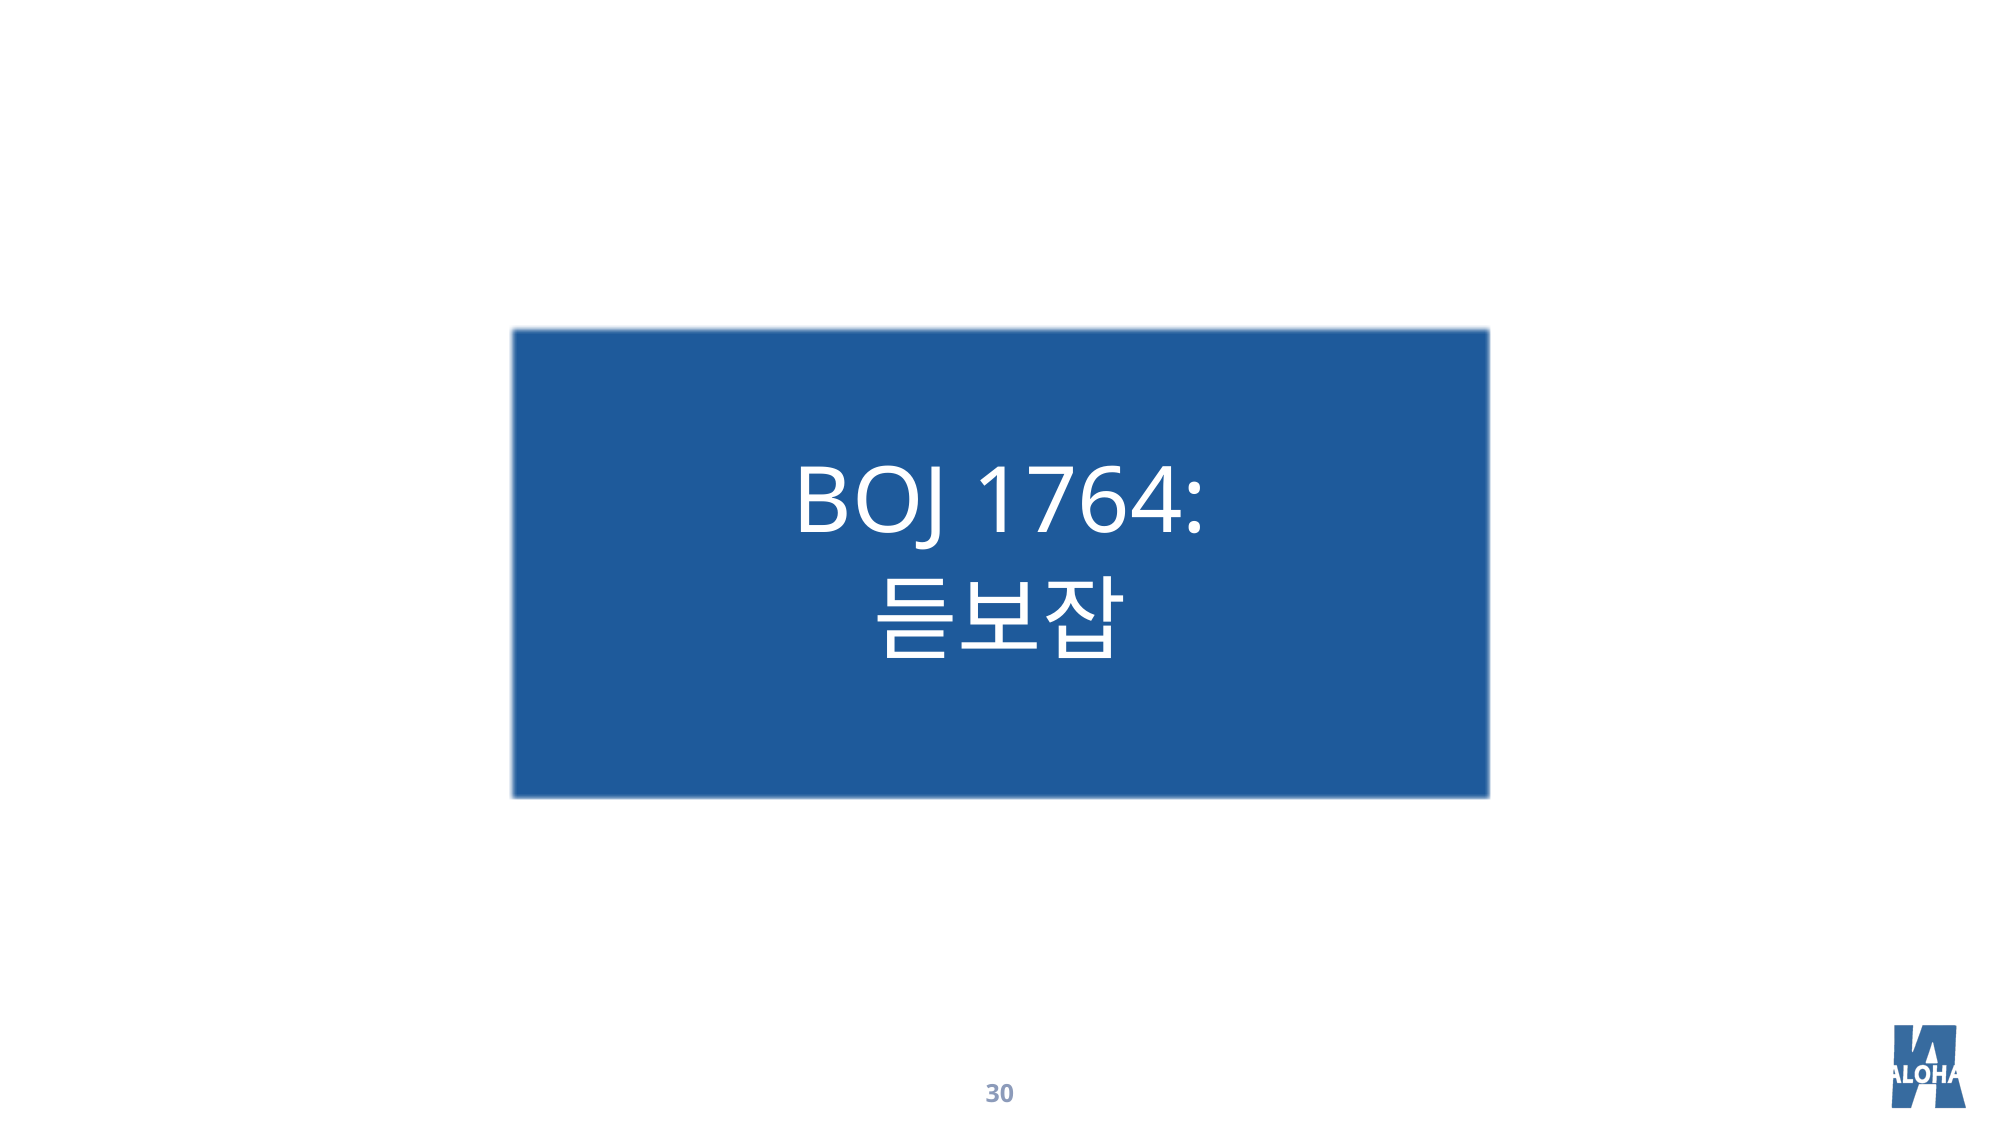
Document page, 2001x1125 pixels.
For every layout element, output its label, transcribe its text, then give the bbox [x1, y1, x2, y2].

picture [1853, 1006, 2000, 1125]
slide_number 30 [774, 1064, 1225, 1125]
list BOJ 1764: 듣보잡 [509, 404, 1491, 721]
